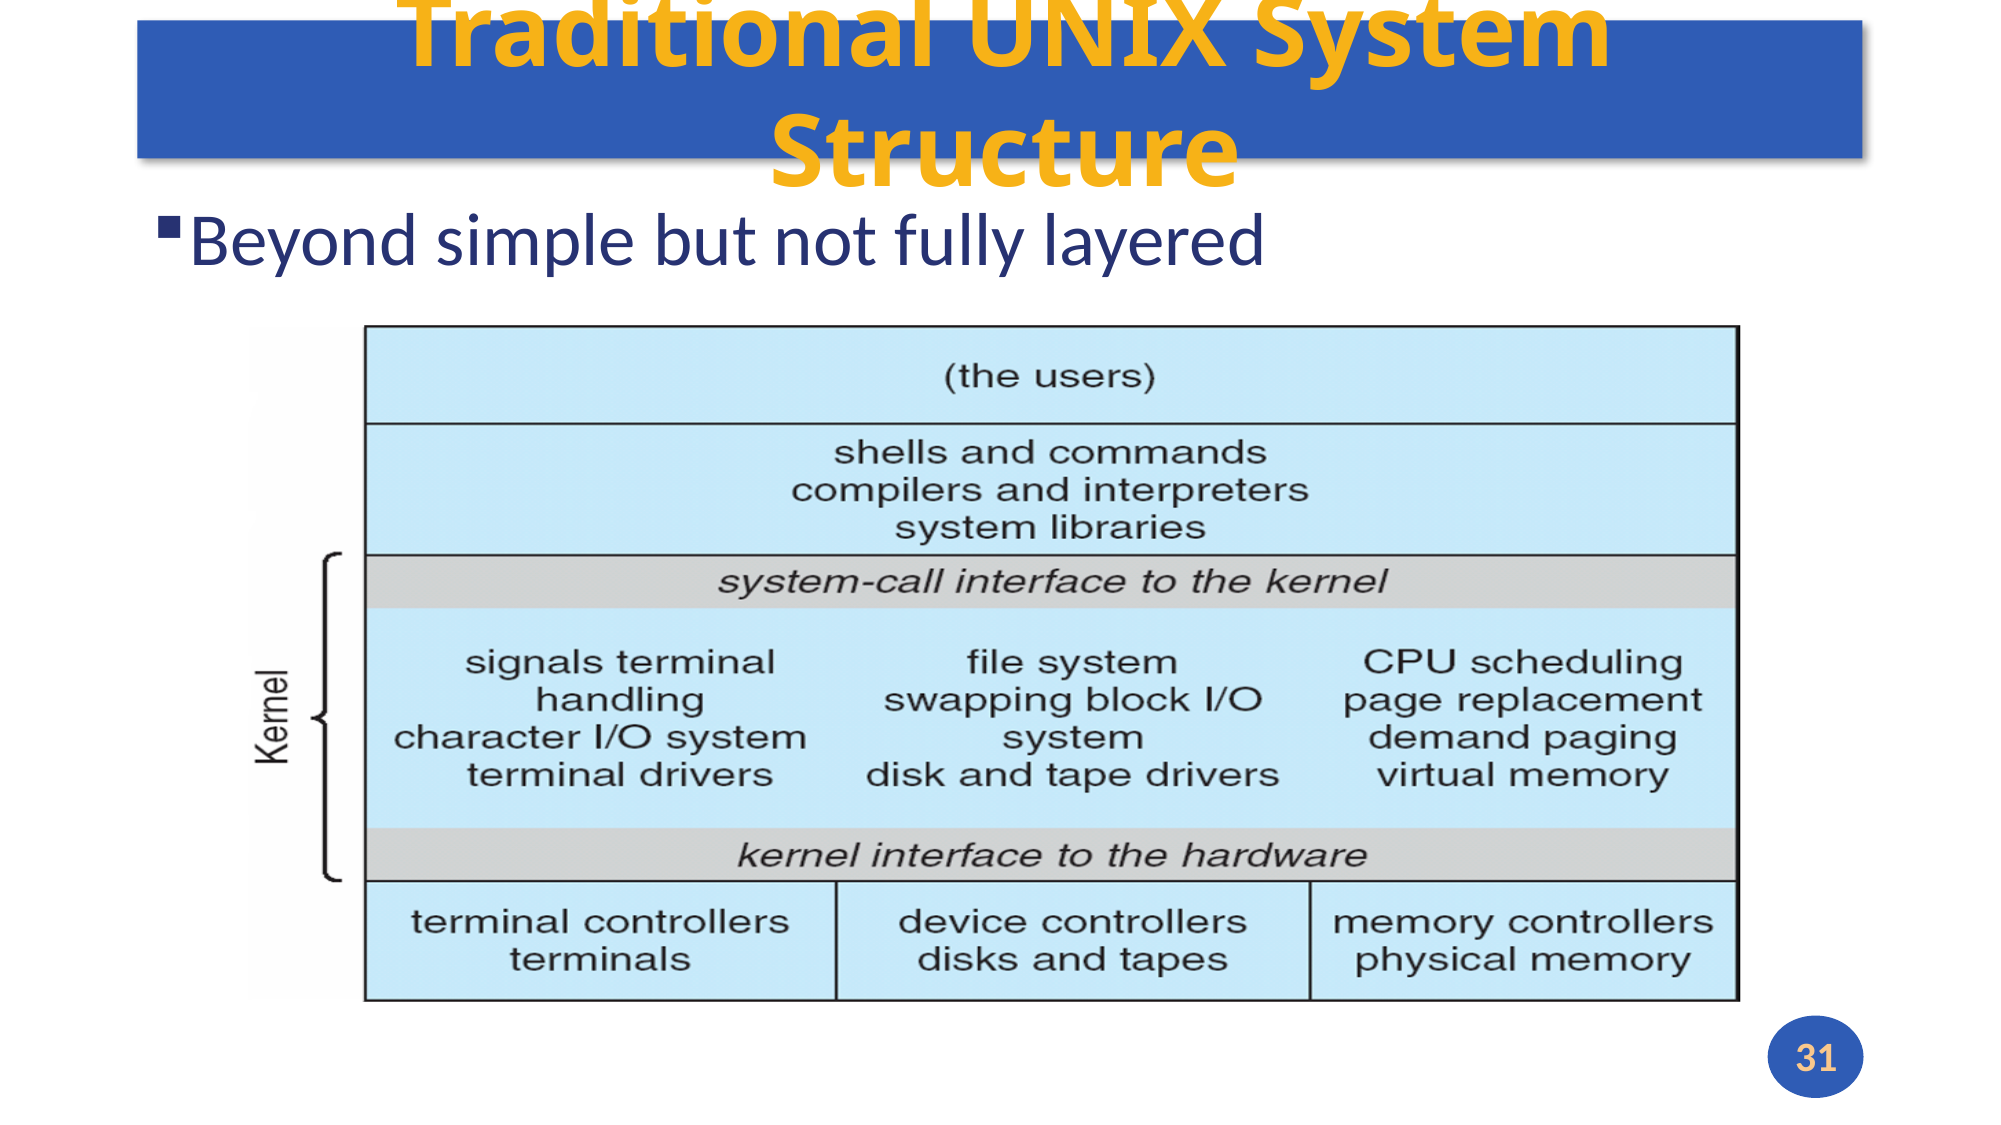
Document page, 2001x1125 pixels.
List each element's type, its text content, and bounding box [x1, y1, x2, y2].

slide_number 31 [1767, 1015, 1866, 1095]
title Traditional UNIX System Structure [137, 17, 1863, 156]
picture [235, 318, 1750, 1010]
list Beyond simple but not fully layered [137, 193, 1863, 318]
